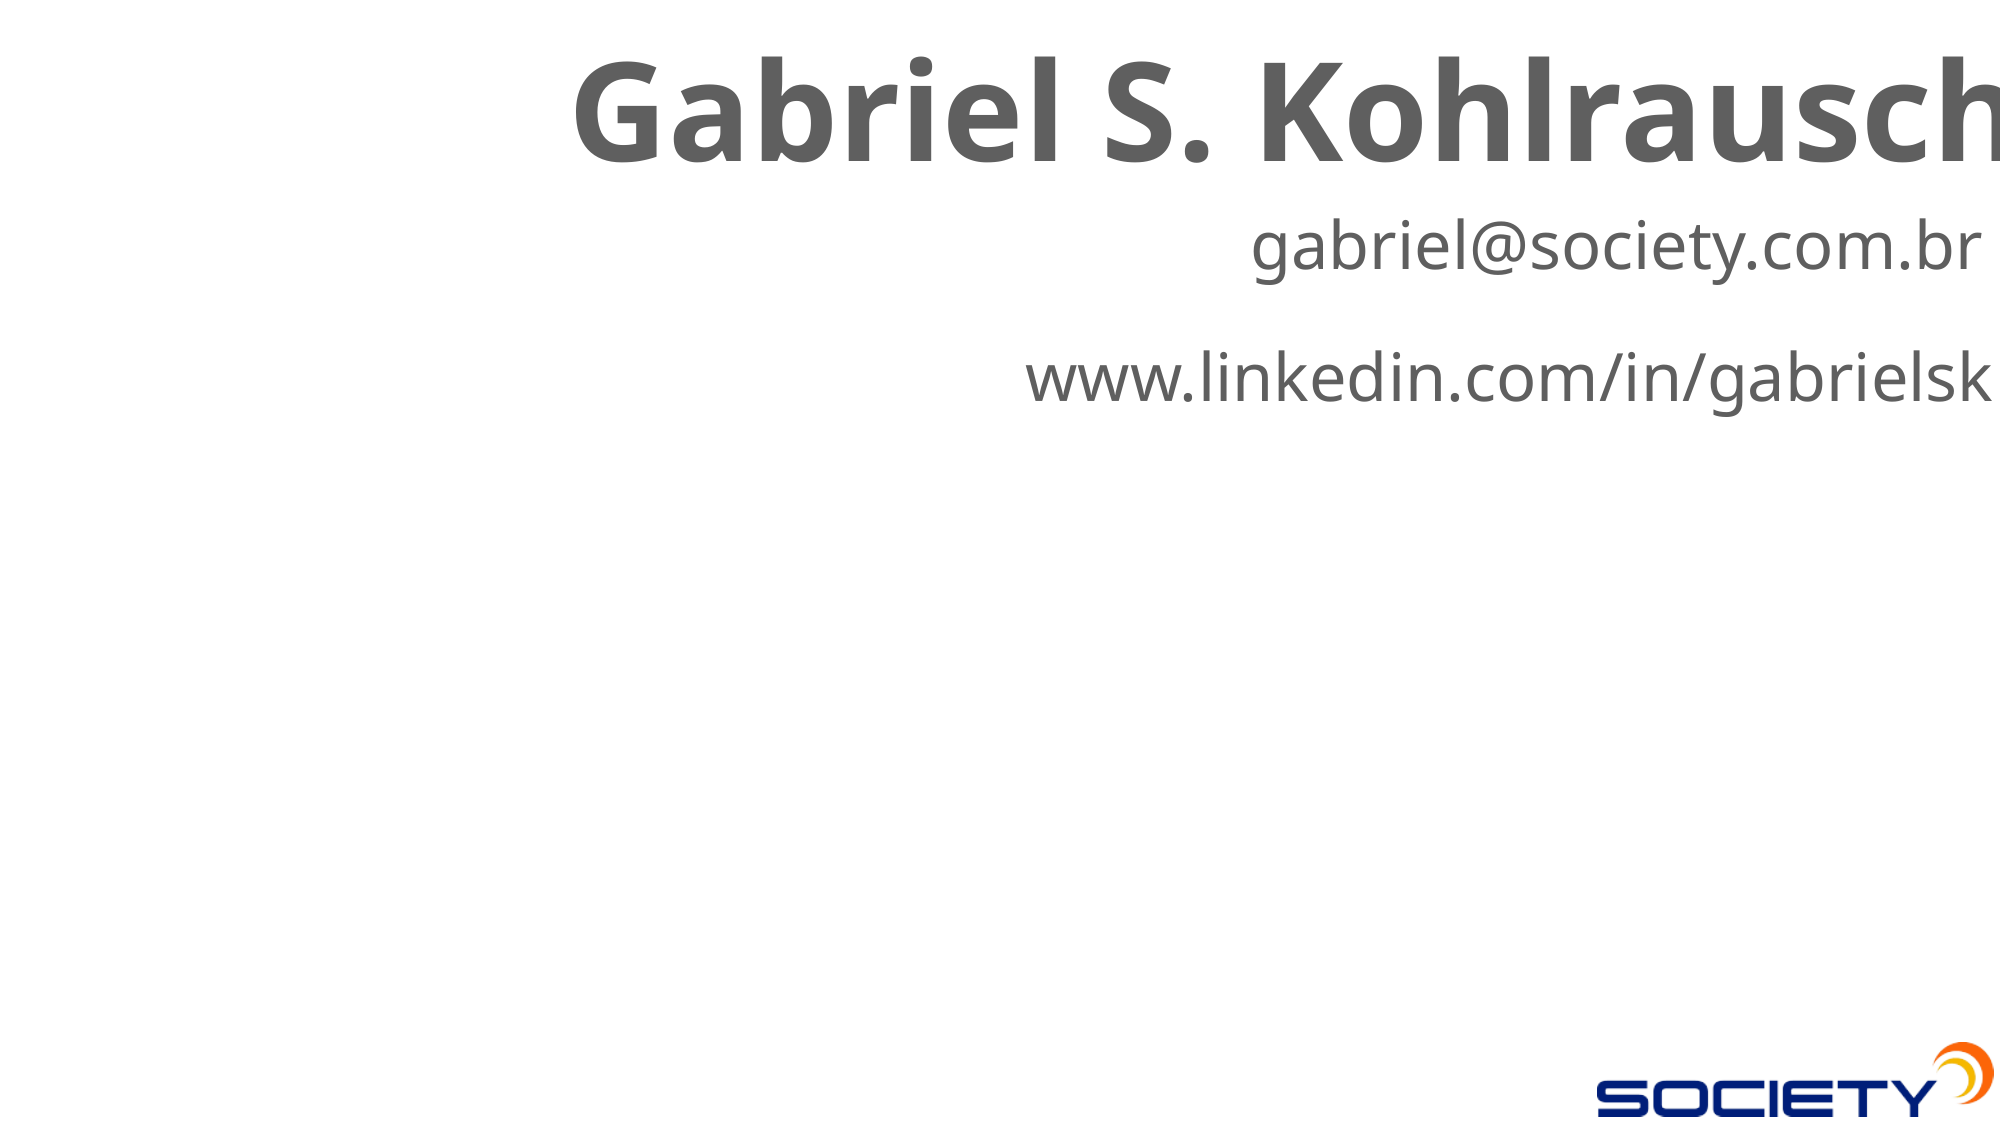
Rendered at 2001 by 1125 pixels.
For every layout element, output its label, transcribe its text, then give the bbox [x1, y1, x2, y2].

text_box Gabriel S. Kohlrausch [557, 17, 2000, 195]
text_box gabriel@society.com.br [1238, 196, 1997, 289]
text_box www.linkedin.com/in/gabrielsk [1013, 328, 2000, 421]
picture [1597, 1042, 1994, 1117]
